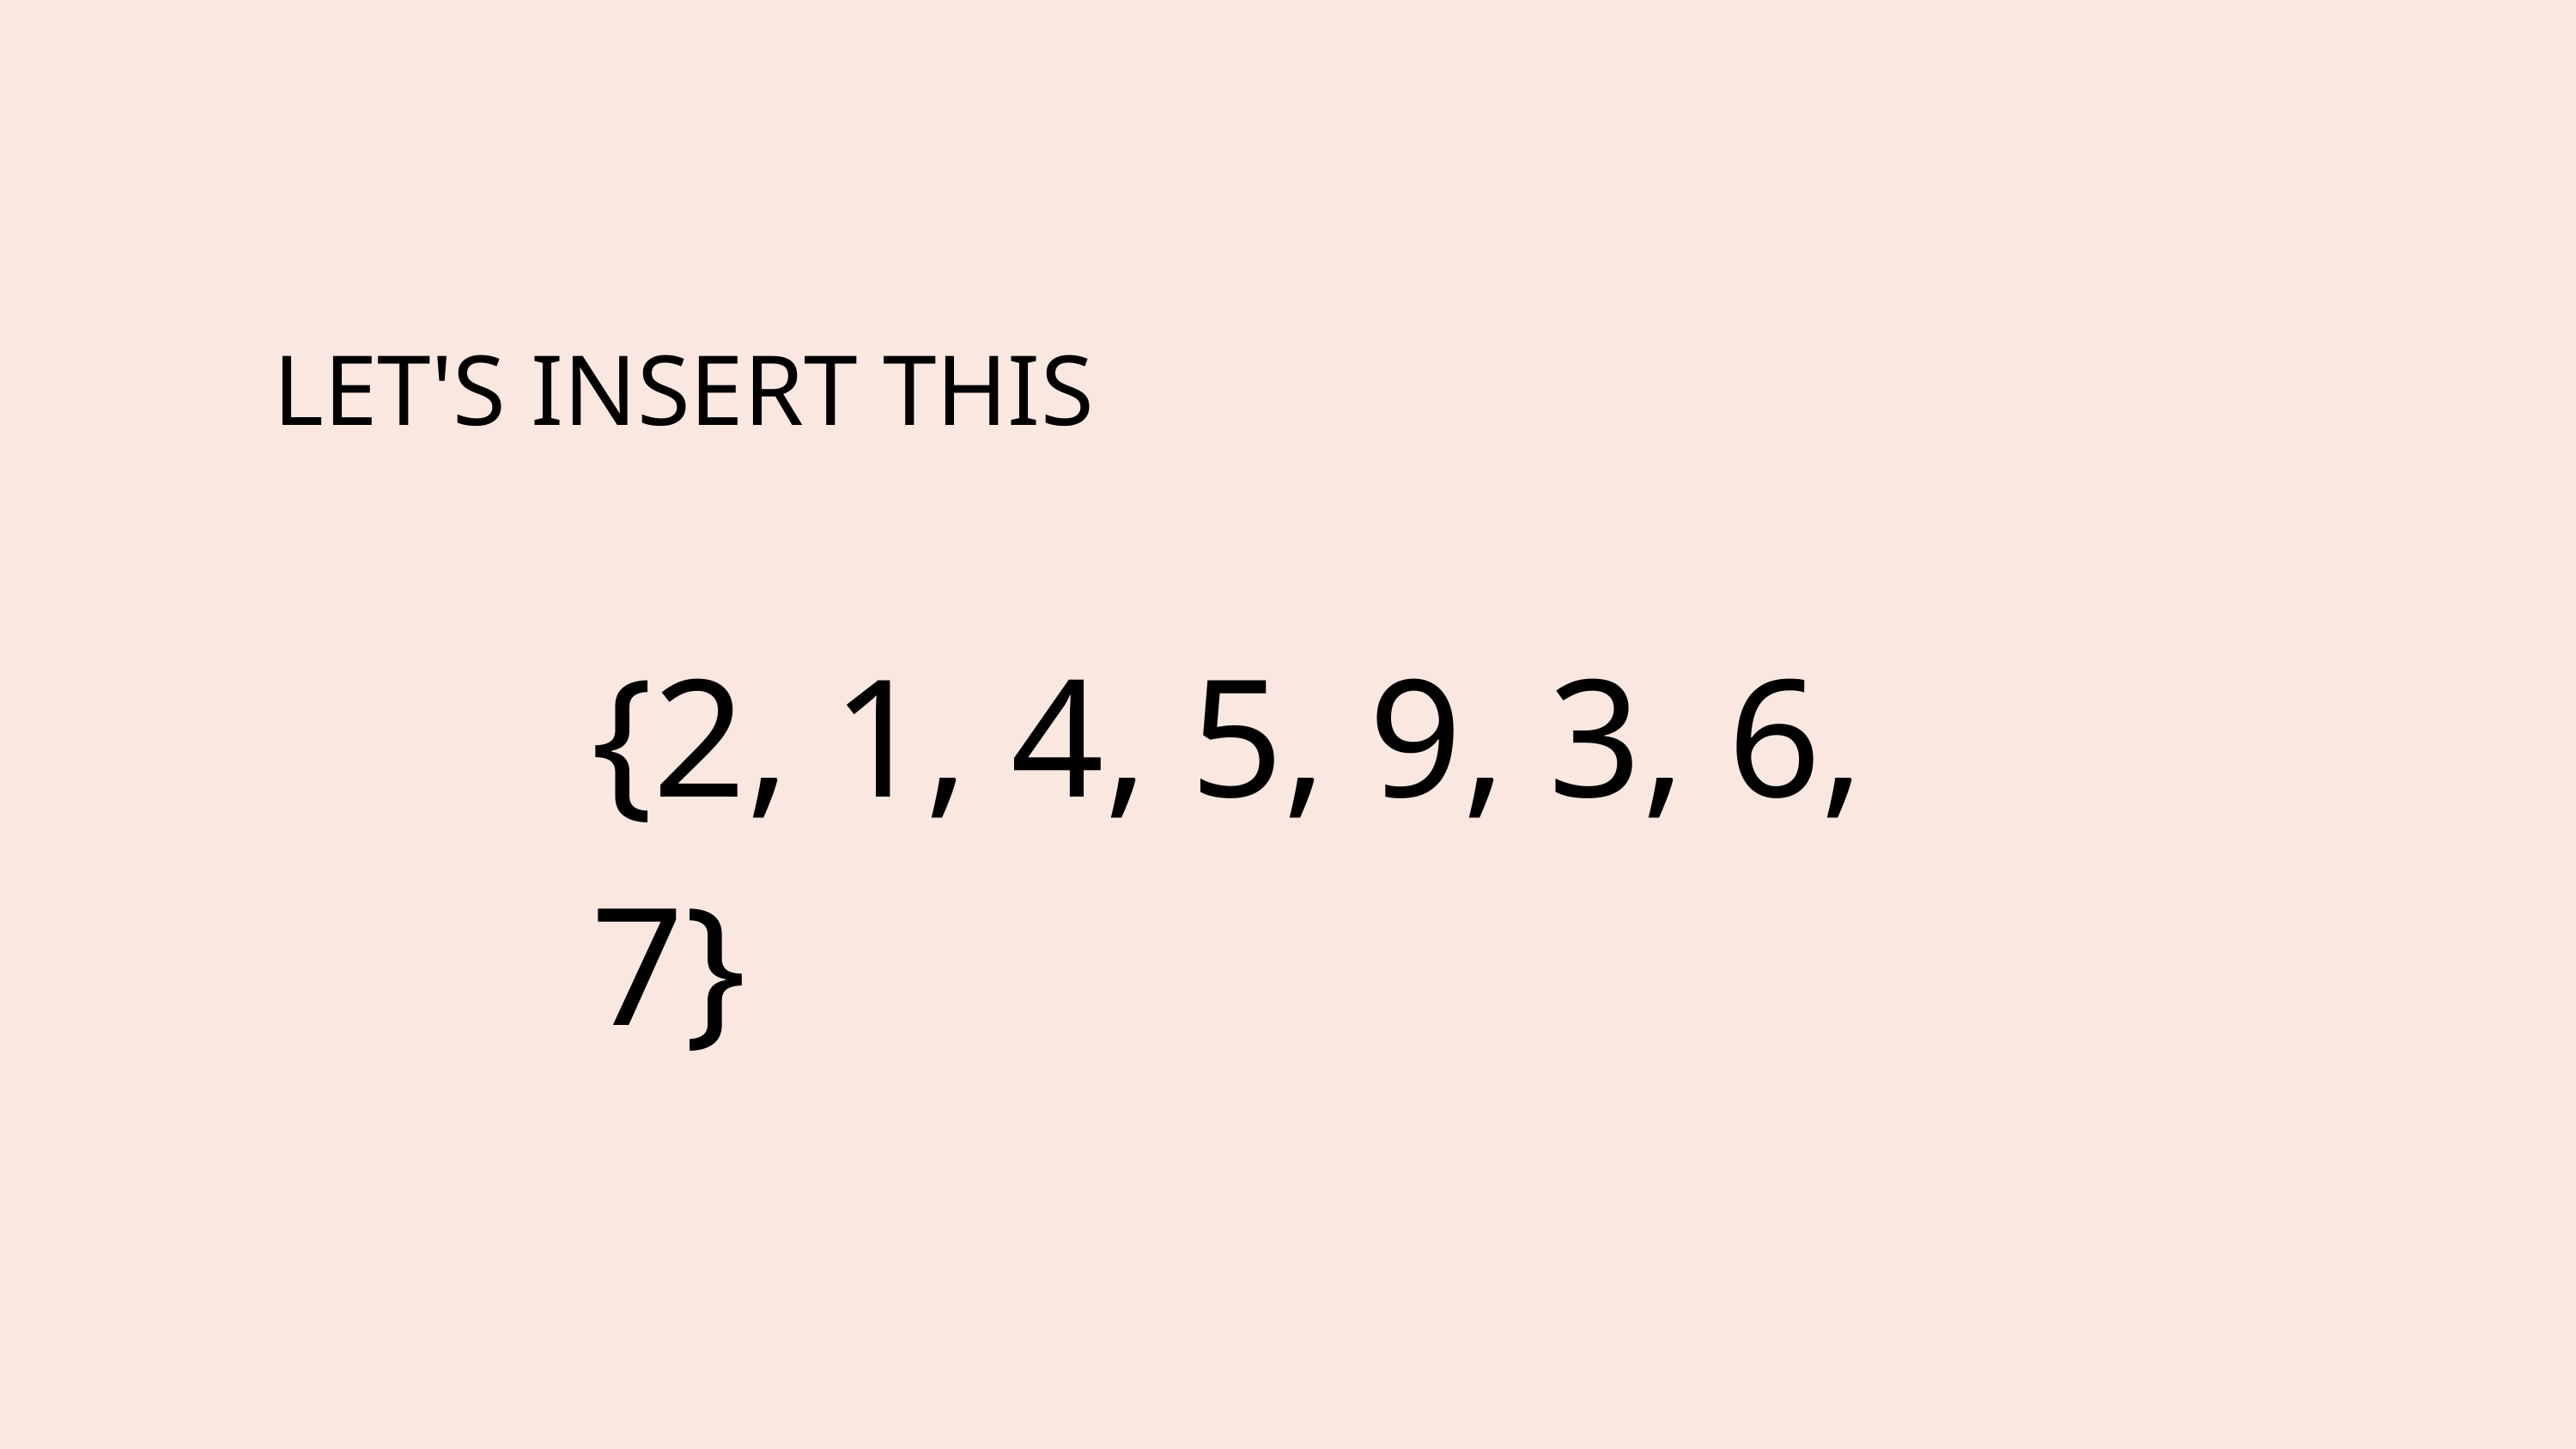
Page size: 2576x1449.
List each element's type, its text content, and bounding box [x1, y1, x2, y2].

text_box LET'S INSERT THIS [273, 309, 1100, 445]
text_box {2, 1, 4, 5, 9, 3, 6, 7} [591, 602, 1985, 1058]
